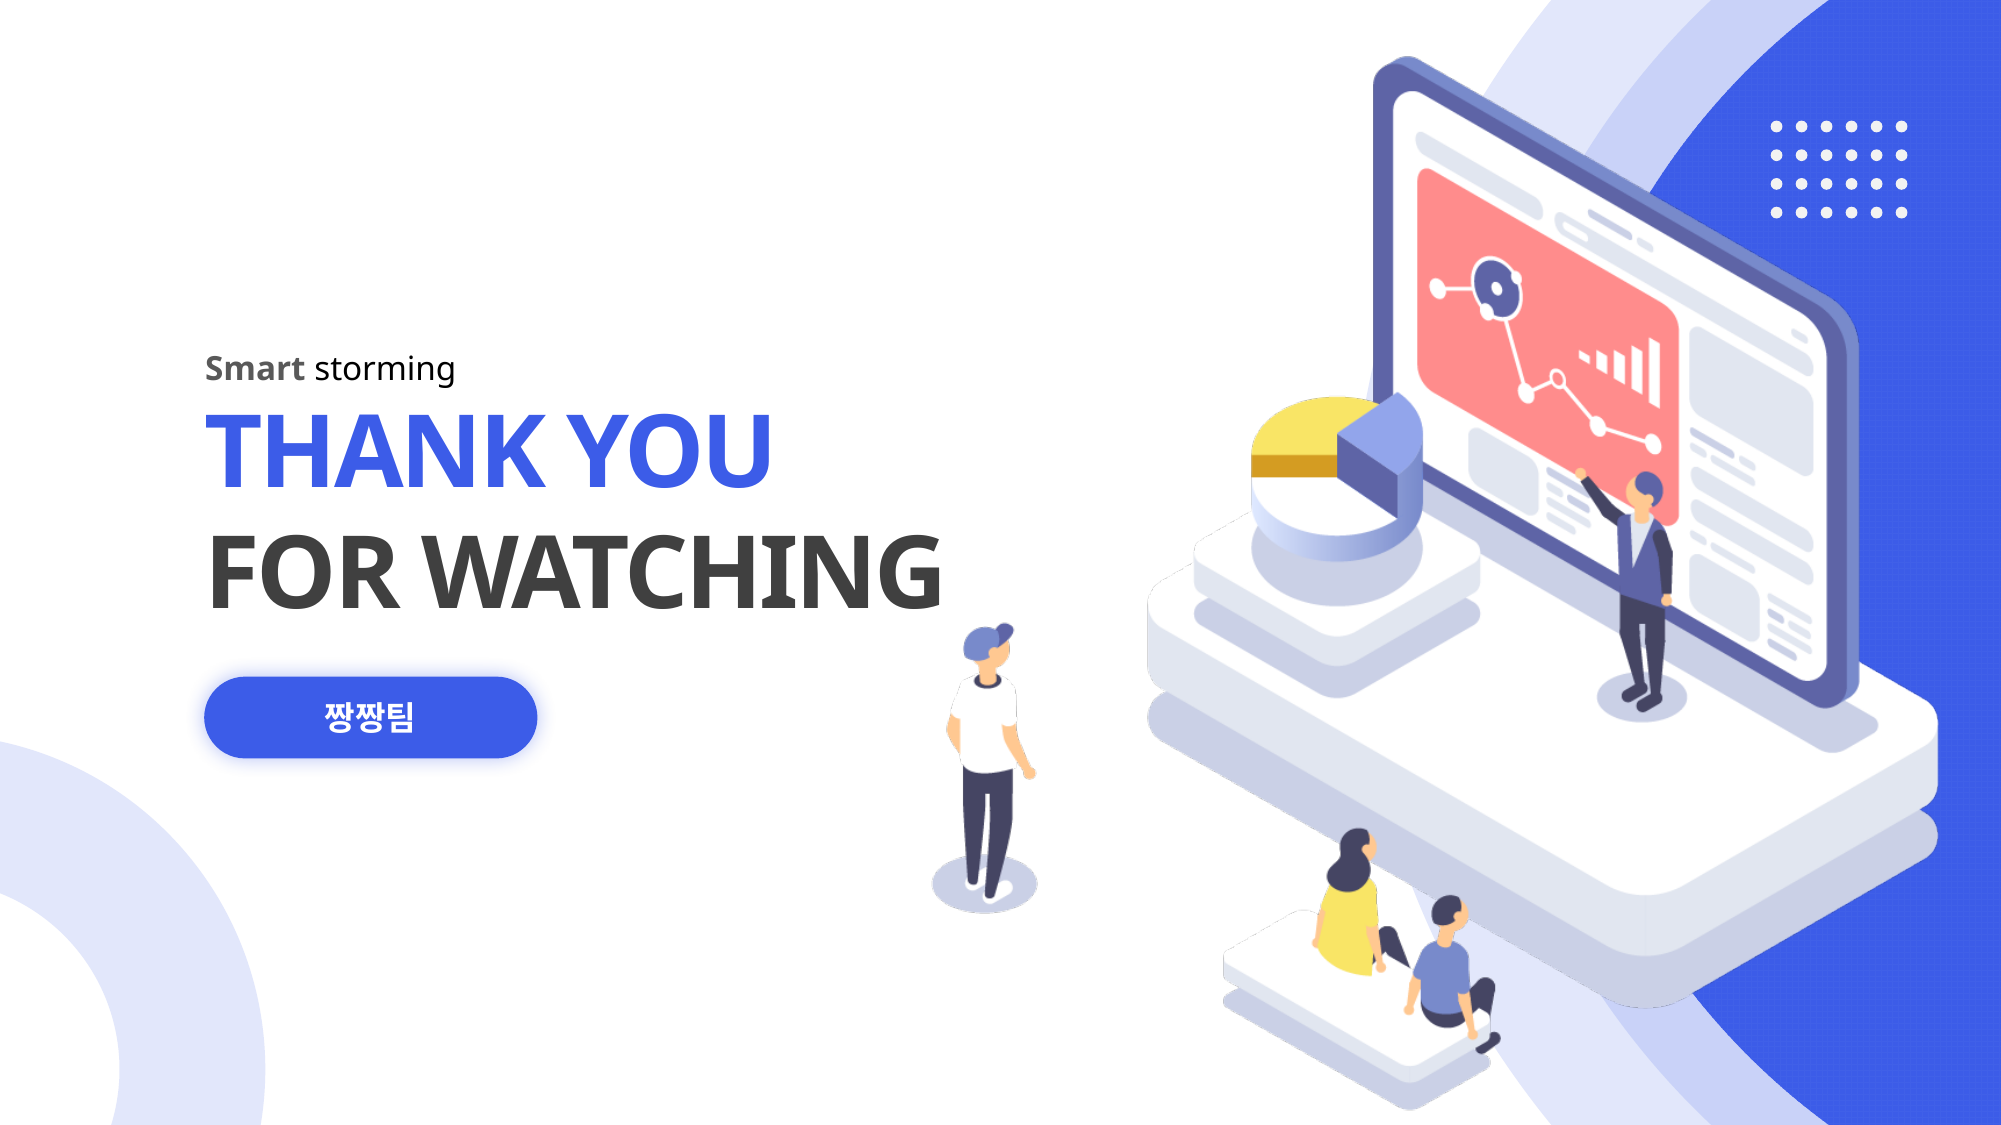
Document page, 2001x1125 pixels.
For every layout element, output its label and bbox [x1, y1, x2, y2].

text_box [0, 0, 2000, 1125]
picture [876, 11, 1962, 1125]
